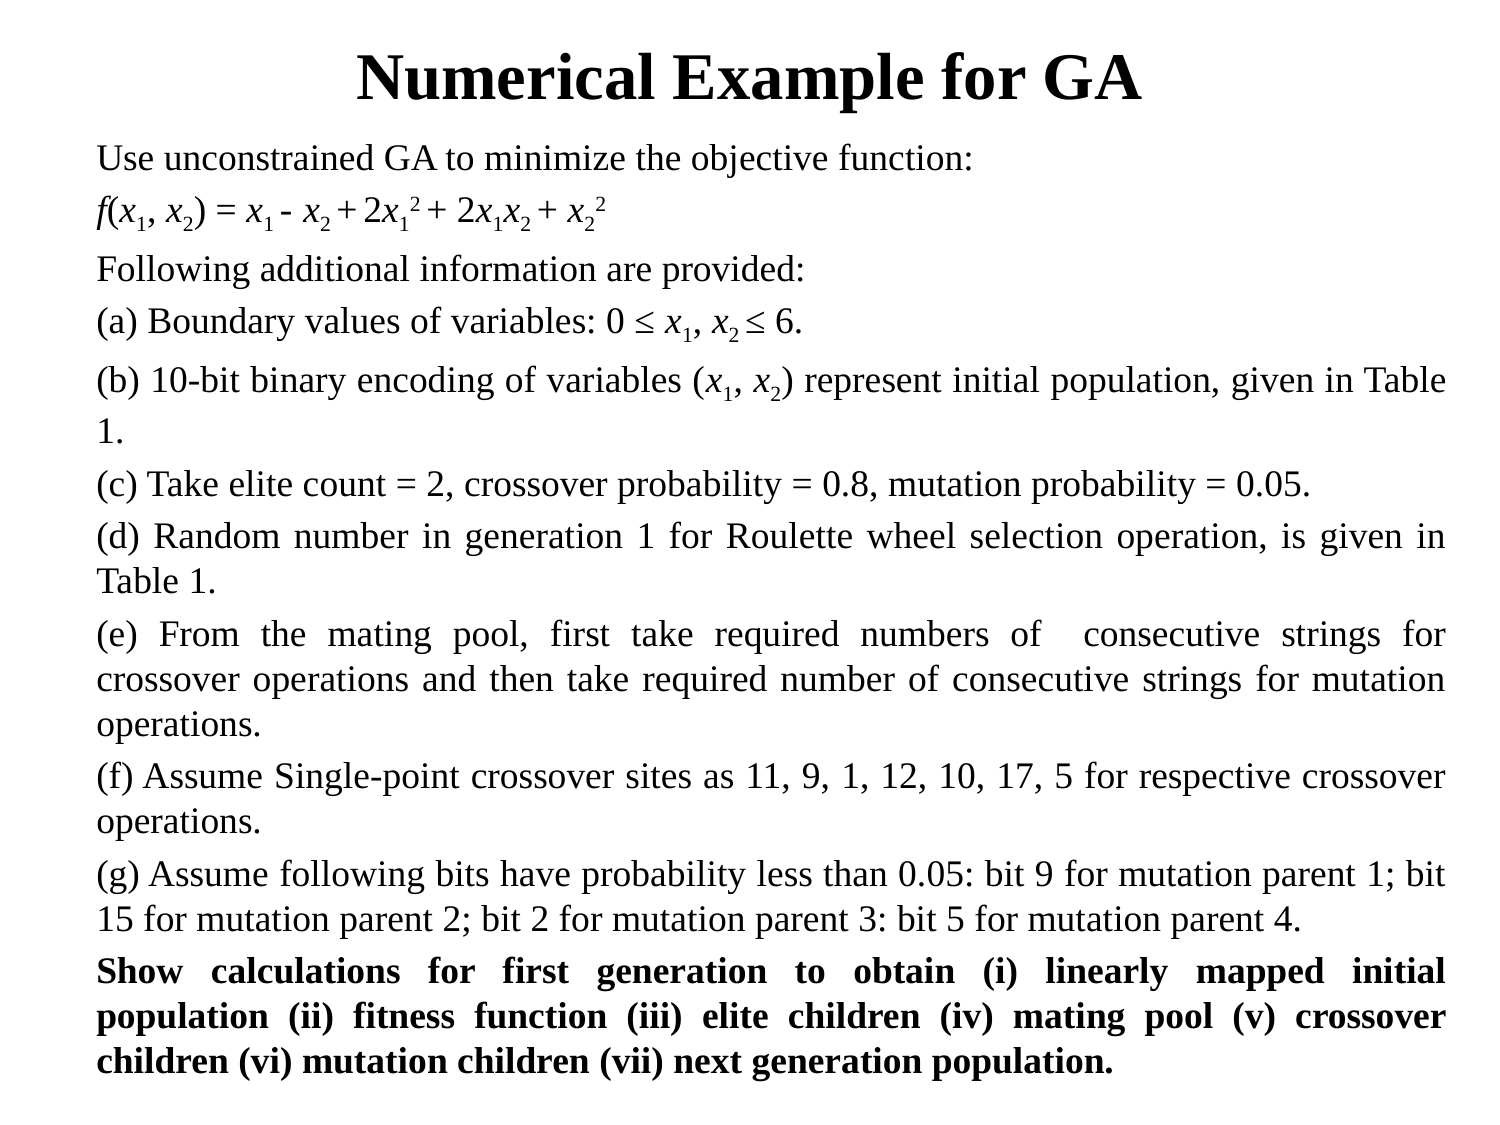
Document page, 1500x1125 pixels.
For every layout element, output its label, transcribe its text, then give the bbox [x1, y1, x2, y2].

list Use unconstrained GA to minimize the objective function: f(x1, x2) = x1 - x2 + 2x12 + 2x1x2 + x22 Following additional information are provided: (a) Boundary values of variables: 0 ≤ x1, x2 ≤ 6. (b) 10-bit binary encoding of variables (x1, x2) represent initial population, given in Table 1. (c) Take elite count = 2, crossover probability = 0.8, mutation probability = 0.05. (d) Random number in generation 1 for Roulette wheel selection operation, is given in Table 1. (e) From the mating pool, first take required numbers of consecutive strings for crossover operations and then take required number of consecutive strings for mutation operations. (f) Assume Single-point crossover sites as 11, 9, 1, 12, 10, 17, 5 for respective crossover operations. (g) Assume following bits have probability less than 0.05: bit 9 for mutation parent 1; bit 15 for mutation parent 2; bit 2 for mutation parent 3: bit 5 for mutation parent 4. Show calculations for first generation to obtain (i) linearly mapped initial population (ii) fitness function (iii) elite children (iv) mating pool (v) crossover children (vi) mutation children (vii) next generation population. [24, 125, 1463, 1100]
title Numerical Example for GA [75, 20, 1425, 125]
